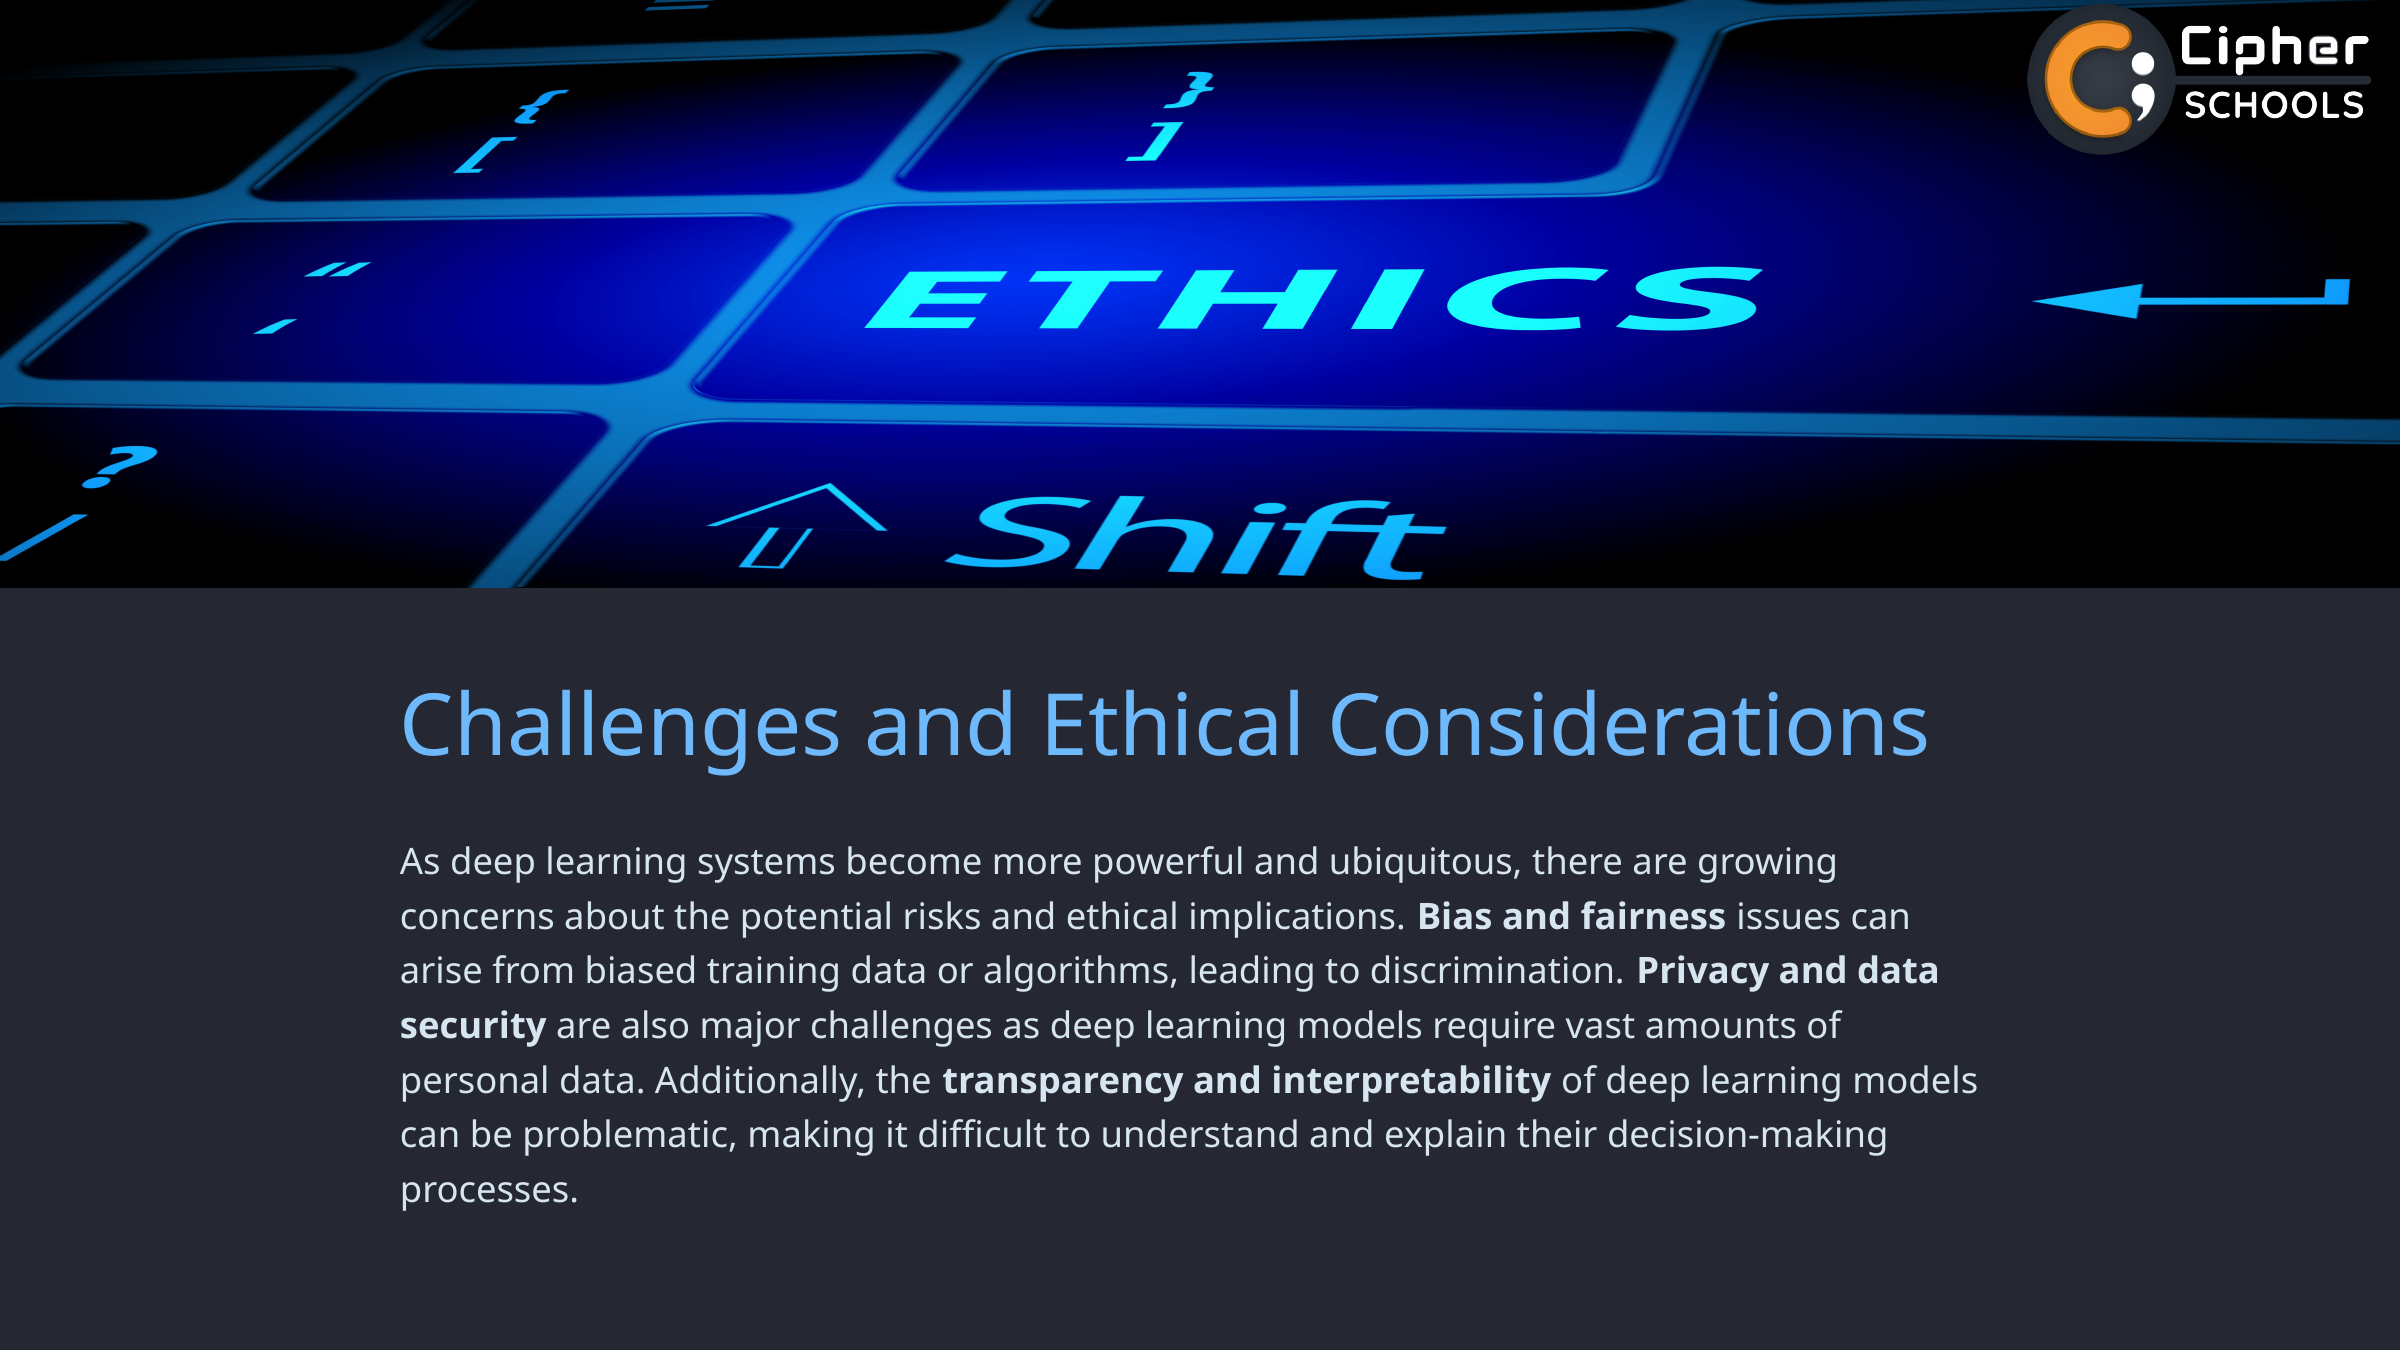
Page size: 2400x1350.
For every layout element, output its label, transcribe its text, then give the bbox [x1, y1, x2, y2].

text_box As deep learning systems become more powerful and ubiquitous, there are growing concerns about the potential risks and ethical implications. Bias and fairness issues can arise from biased training data or algorithms, leading to discrimination. Privacy and data security are also major challenges as deep learning models require vast amounts of personal data. Additionally, the transparency and interpretability of deep learning models can be problematic, making it difficult to understand and explain their decision-making processes. [385, 819, 2015, 1148]
picture [0, 0, 2400, 588]
text_box Challenges and Ethical Considerations [385, 657, 1913, 765]
text_box [0, 588, 2400, 1350]
